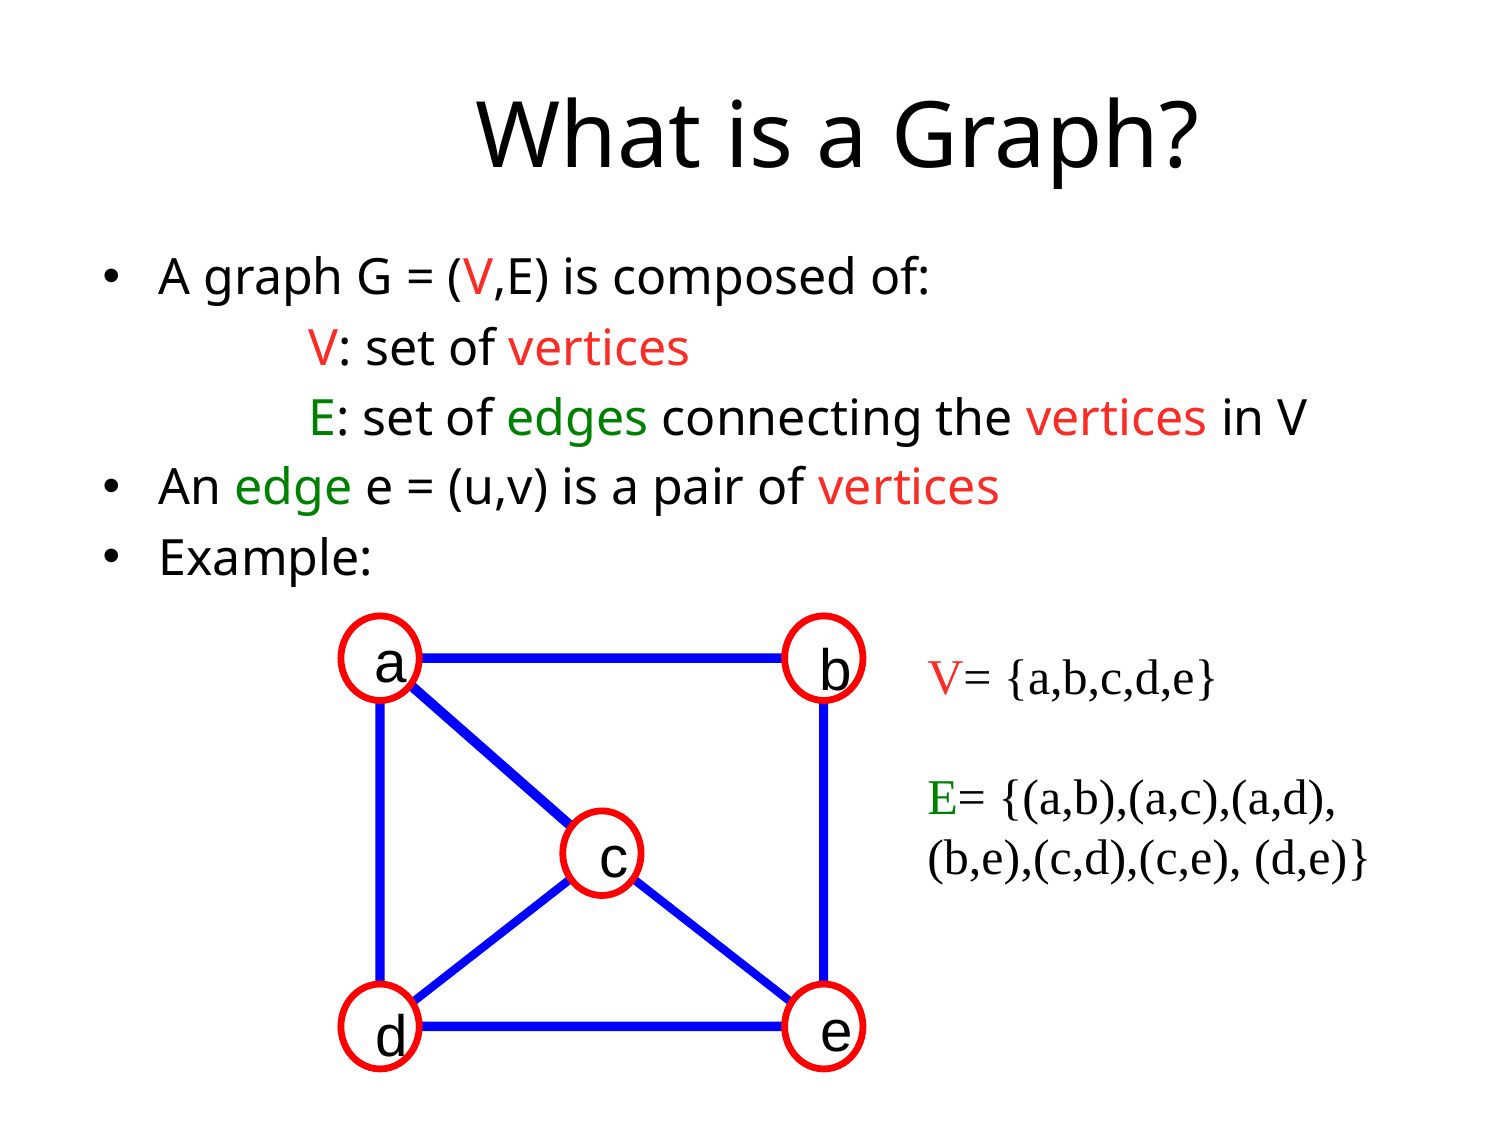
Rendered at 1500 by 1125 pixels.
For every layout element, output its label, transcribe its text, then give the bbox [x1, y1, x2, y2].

text_box e [820, 992, 854, 1063]
text_box [562, 810, 625, 896]
text_box [784, 984, 847, 1069]
text_box [854, 999, 863, 1054]
text_box b [819, 631, 853, 702]
text_box [375, 702, 385, 983]
text_box d [375, 997, 409, 1068]
text_box [411, 876, 572, 1005]
text_box [340, 615, 404, 701]
text_box [632, 876, 793, 1005]
text_box [784, 615, 863, 701]
list A graph G = (V,E) is composed of: V: set of vertices E: set of edges connecting the vertices in V An edge e = (u,v) is a pair of vertices Example: [87, 237, 1413, 838]
text_box [421, 653, 783, 663]
text_box [408, 628, 420, 688]
text_box [629, 822, 642, 884]
text_box [340, 984, 420, 1069]
text_box c [599, 819, 629, 890]
title What is a Graph? [200, 37, 1475, 225]
text_box a [374, 624, 408, 695]
text_box [421, 1021, 783, 1032]
text_box V= {a,b,c,d,e} E= {(a,b),(a,c),(a,d), (b,e),(c,d),(c,e), (d,e)} [912, 637, 1452, 893]
text_box [408, 682, 574, 830]
text_box [819, 702, 829, 983]
